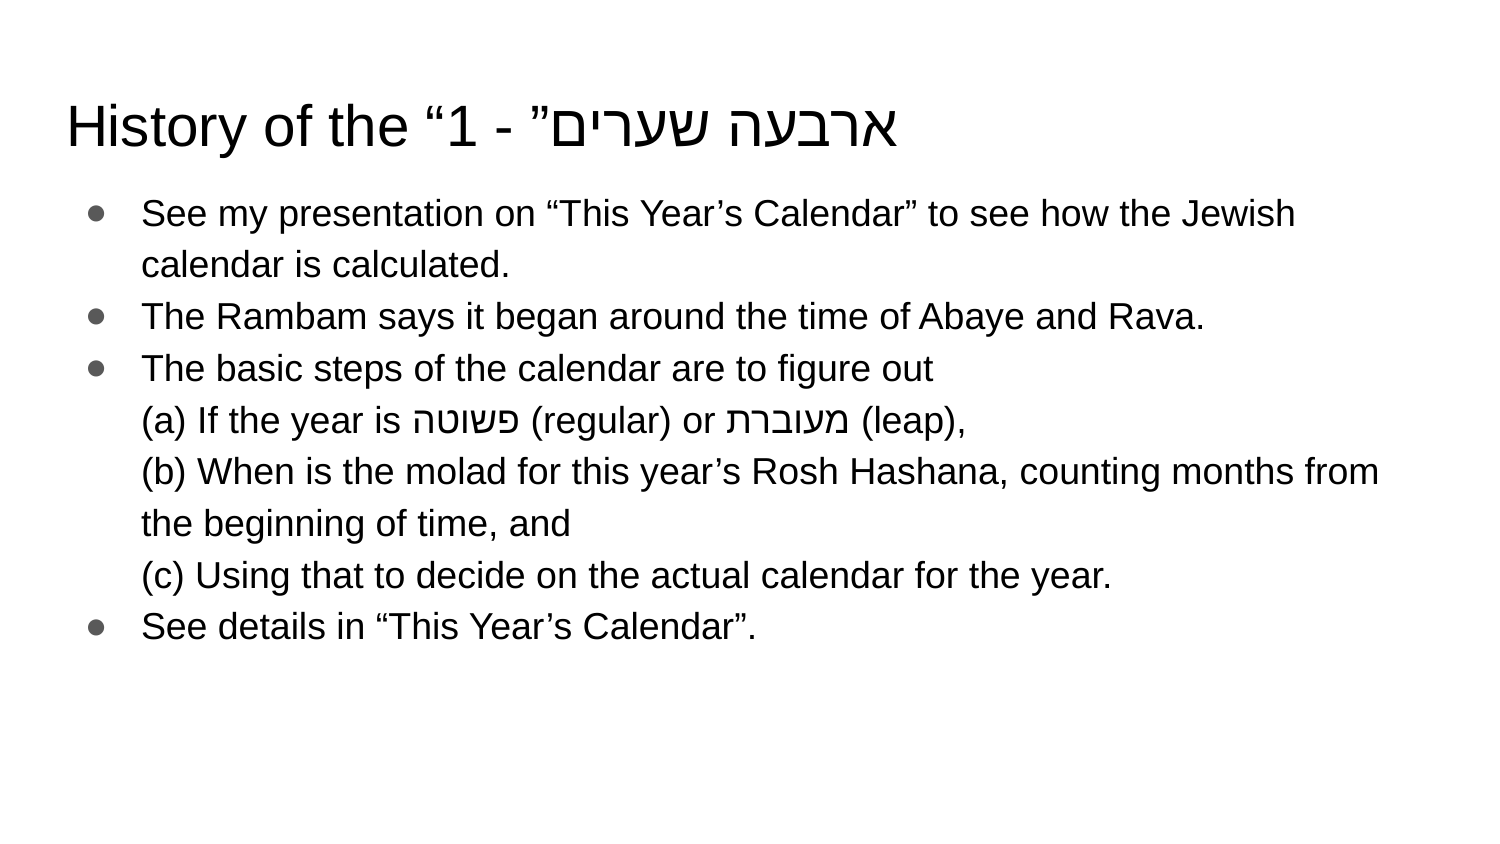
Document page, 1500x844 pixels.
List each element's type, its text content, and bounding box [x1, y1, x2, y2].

title History of the “ארבעה שערים” - 1 [51, 72, 1449, 166]
list See my presentation on “This Year’s Calendar” to see how the Jewish calendar is calculated. The Rambam says it began around the time of Abaye and Rava. The basic steps of the calendar are to figure out (a) If the year is פשוטה (regular) or מעוברת (leap), (b) When is the molad for this year’s Rosh Hashana, counting months from the beginning of time, and (c) Using that to decide on the actual calendar for the year. See details in “This Year’s Calendar”. [51, 166, 1449, 809]
